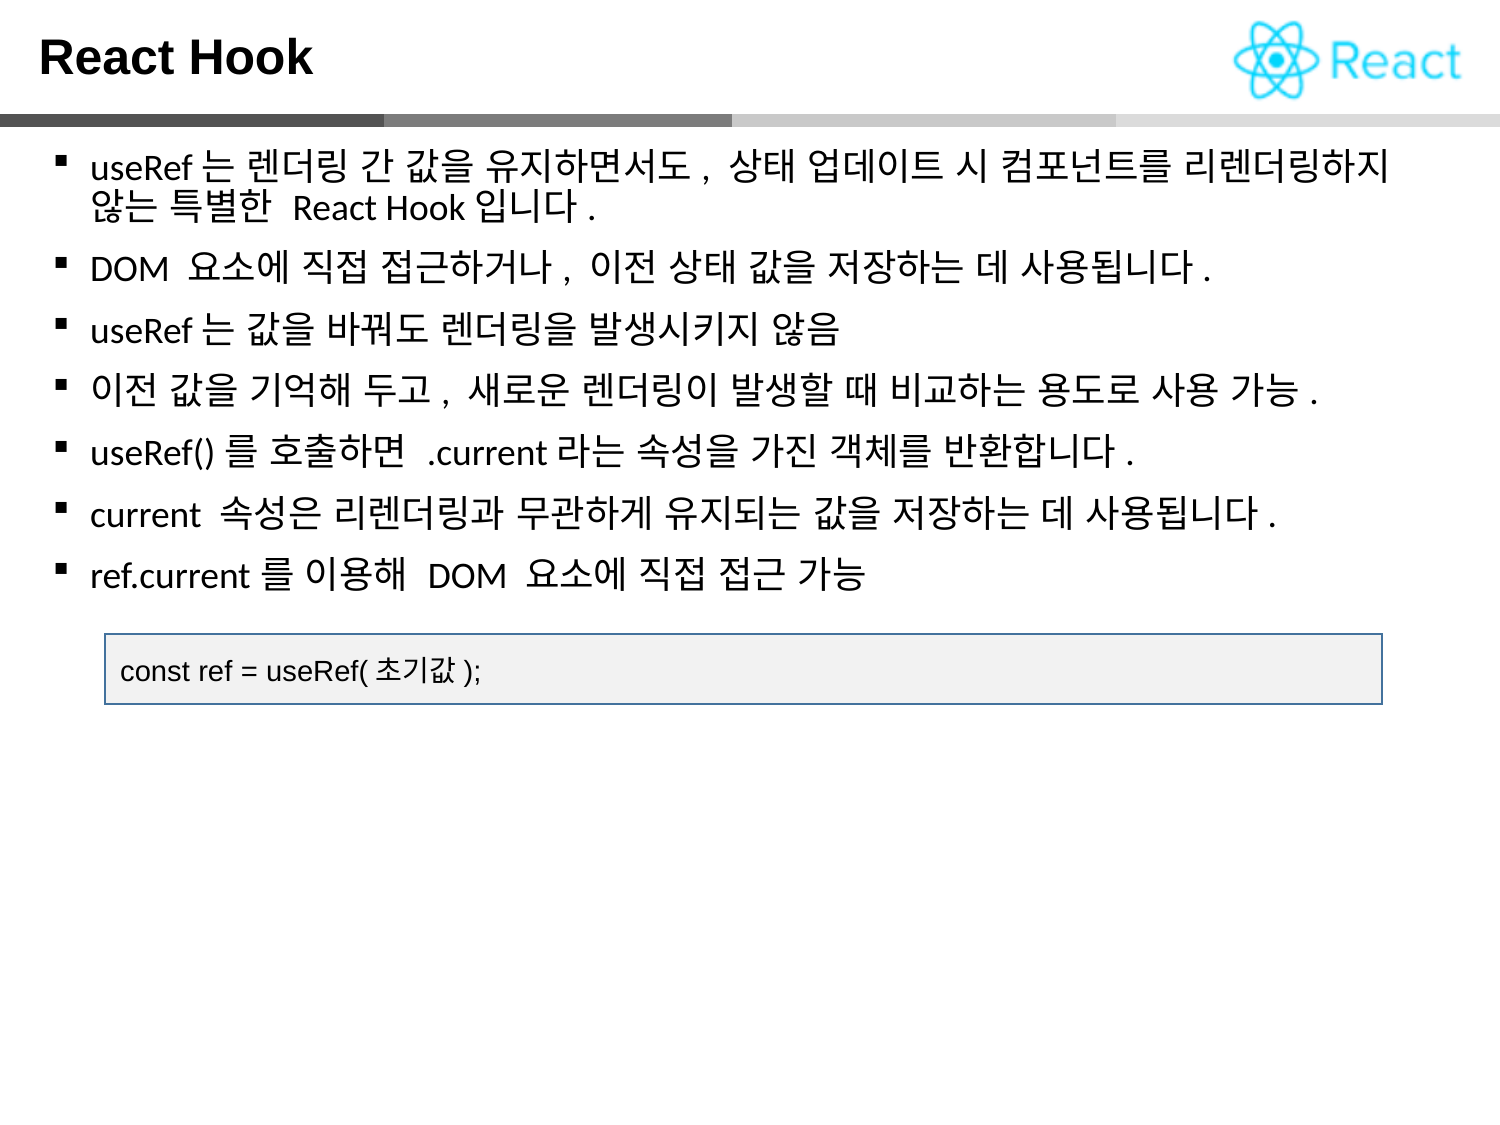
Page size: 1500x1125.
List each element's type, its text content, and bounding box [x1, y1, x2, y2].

text_box [374, 522, 1125, 572]
text_box const ref = useRef(초기값); [104, 633, 1383, 705]
picture [1228, 5, 1480, 114]
list useRef는 렌더링 간 값을 유지하면서도, 상태 업데이트 시 컴포넌트를 리렌더링하지 않는 특별한 React Hook입니다. DOM 요소에 직접 접근하거나, 이전 상태 값을 저장하는 데 사용됩니다. useRef는 값을 바꿔도 렌더링을 발생시키지 않음 이전 값을 기억해 두고, 새로운 렌더링이 발생할 때 비교하는 용도로 사용 가능. useRef()를 호출하면 .current라는 속성을 가진 객체를 반환합니다. current 속성은 리렌더링과 무관하게 유지되는 값을 저장하는 데 사용됩니다. ref.current를 이용해 DOM 요소에 직접 접근 가능 [37, 140, 1450, 1078]
text_box React Hook [23, 17, 1060, 92]
